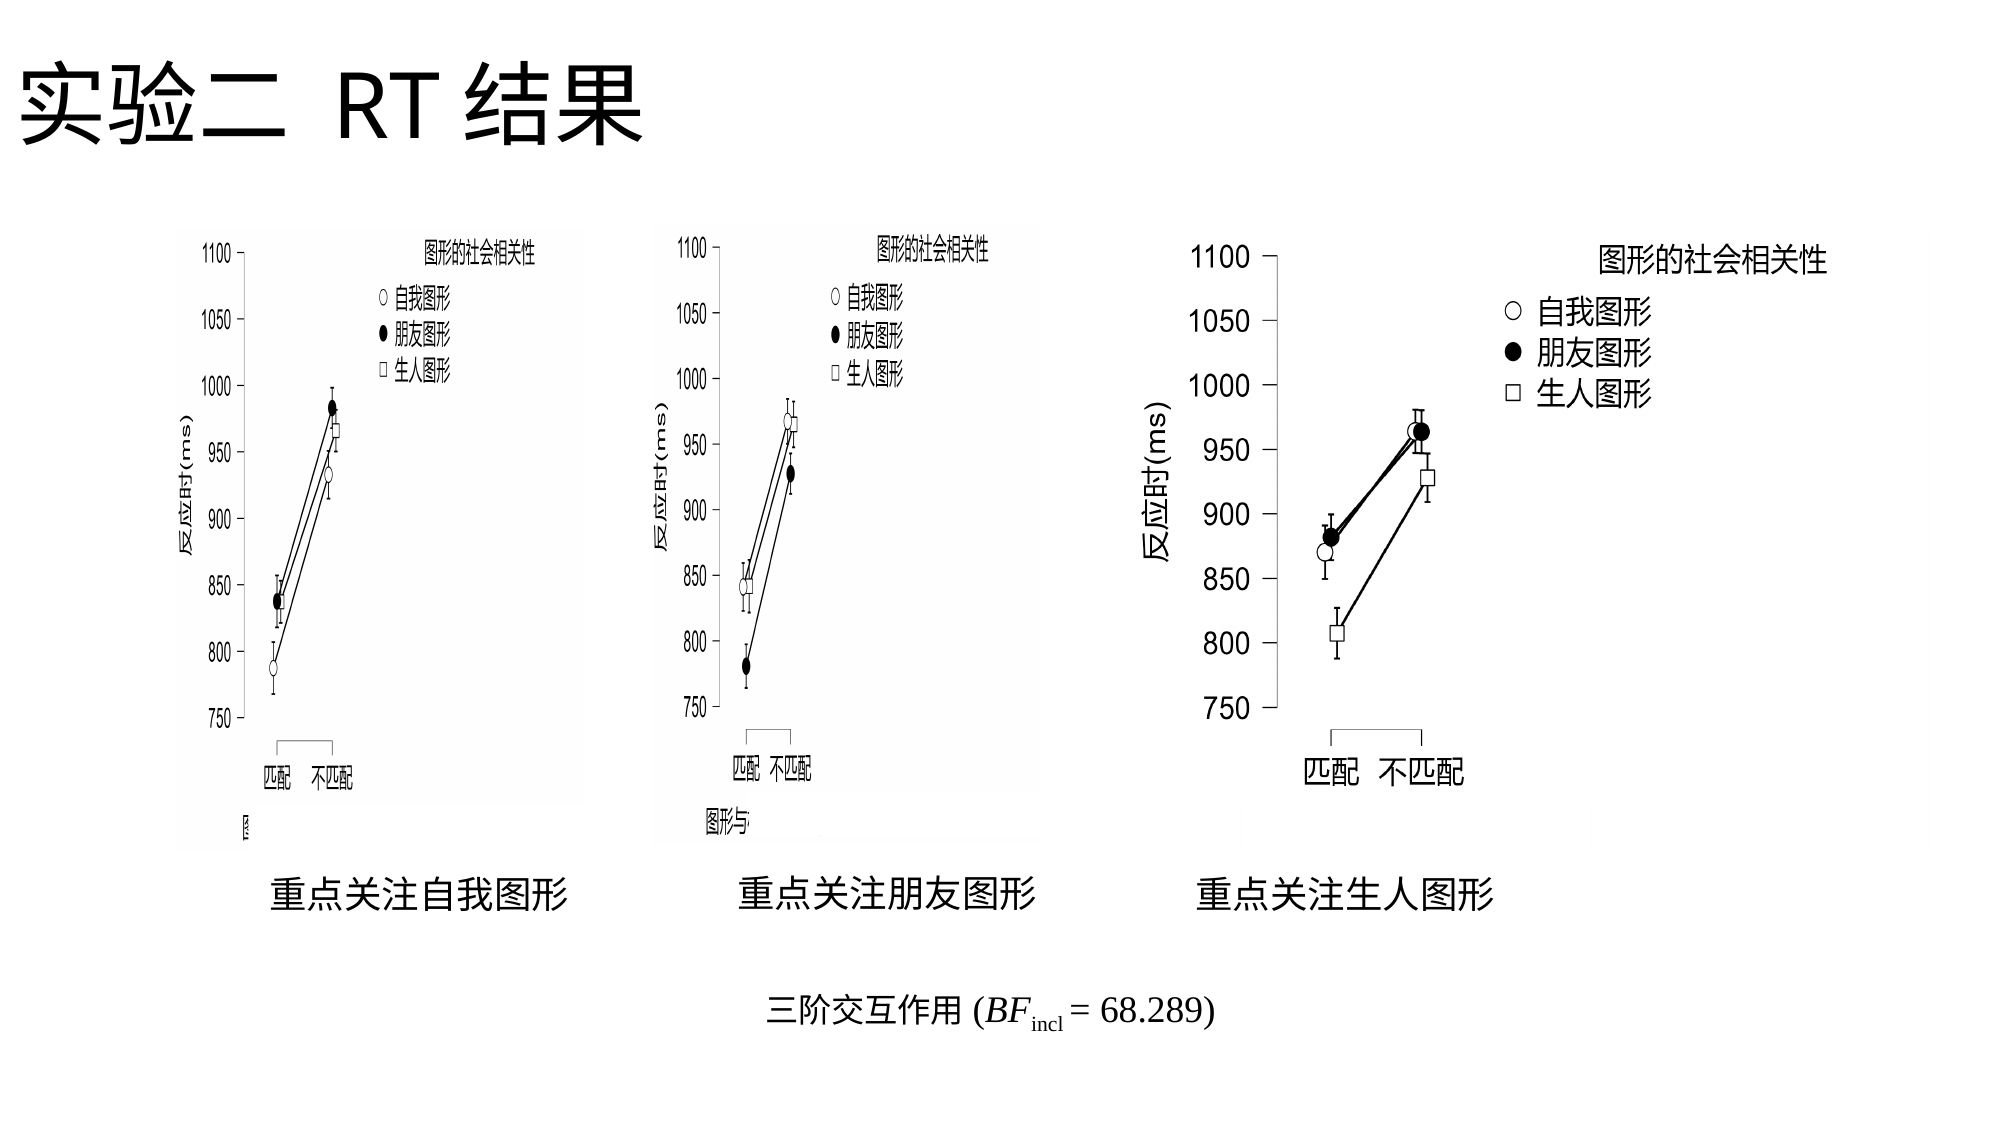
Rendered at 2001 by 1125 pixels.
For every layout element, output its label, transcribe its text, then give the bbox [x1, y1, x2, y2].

text_box 三阶交互作用(BFincl = 68.289) [750, 951, 1243, 1044]
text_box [175, 224, 1931, 944]
text_box 实验二 RT结果 [0, 0, 1725, 218]
